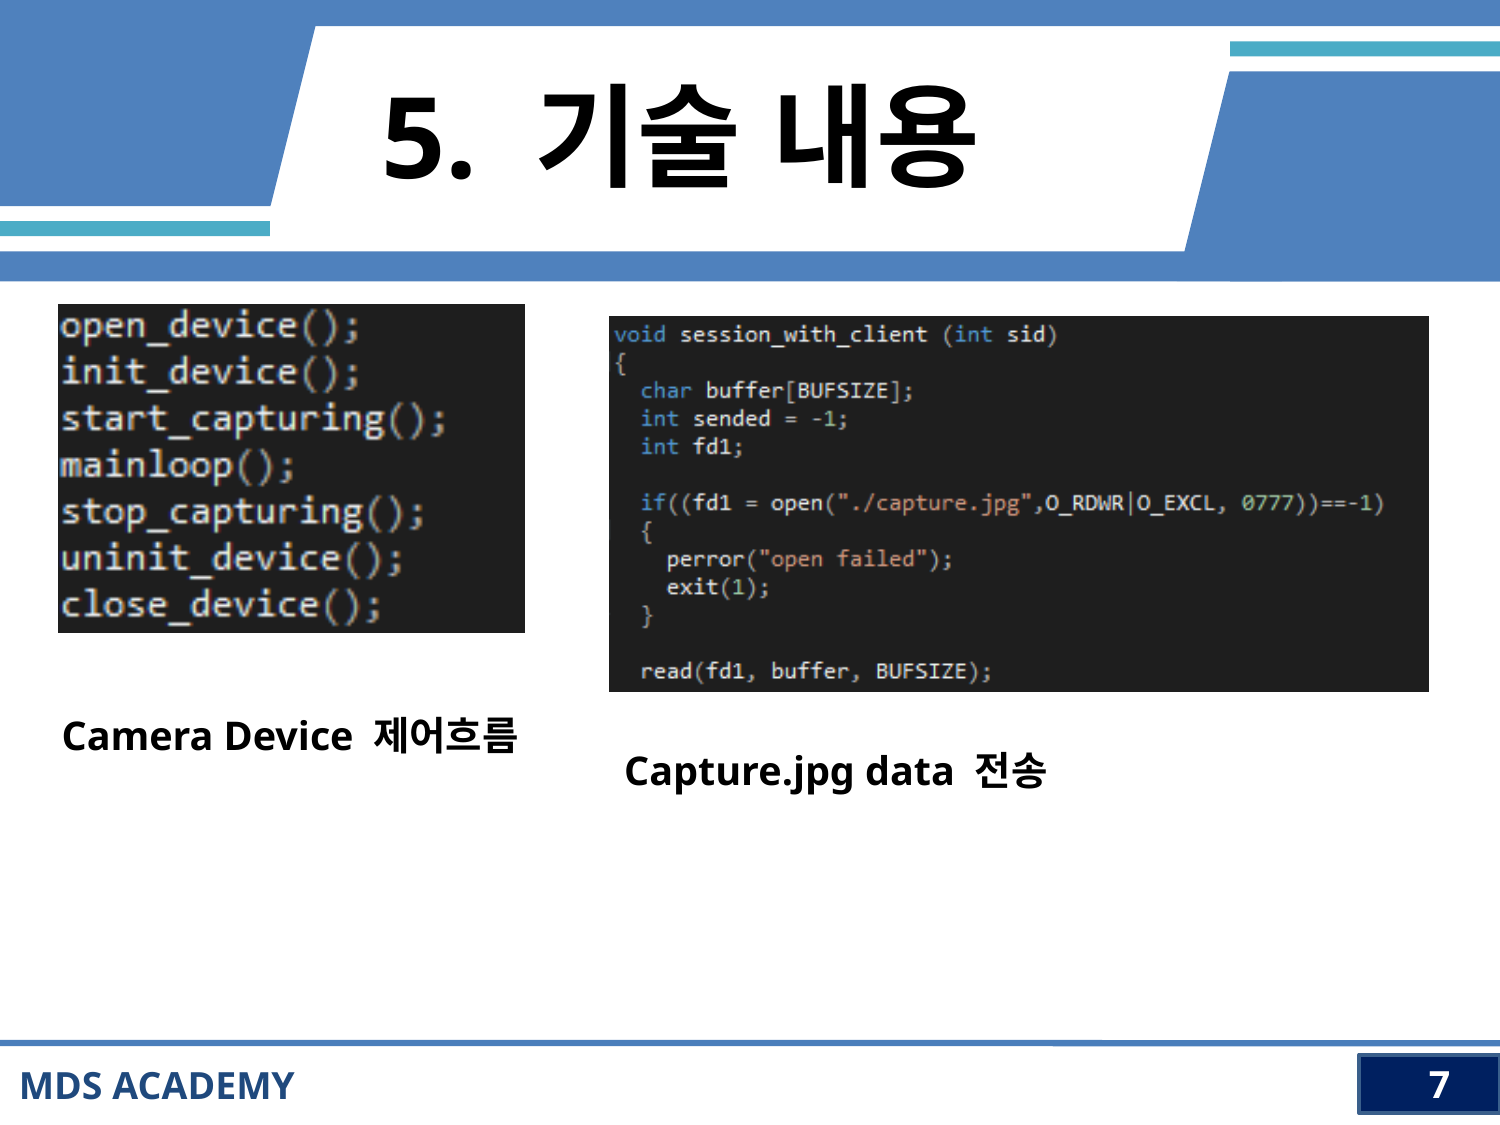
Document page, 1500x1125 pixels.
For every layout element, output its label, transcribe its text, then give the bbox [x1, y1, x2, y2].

text_box [0, 0, 268, 208]
picture [58, 304, 525, 633]
text_box [1228, 39, 1500, 58]
text_box Capture.jpg data 전송 [609, 738, 1114, 801]
picture [609, 316, 1429, 692]
text_box [1174, 69, 1285, 284]
text_box [1231, 69, 1500, 283]
text_box [0, 249, 1182, 283]
text_box MDS ACADEMY [4, 1054, 311, 1115]
text_box [0, 219, 272, 238]
text_box 5. 기술 내용 [337, 58, 995, 209]
text_box [318, 0, 1500, 28]
text_box Camera Device 제어흐름 [46, 703, 551, 766]
text_box 7 [1357, 1053, 1500, 1115]
text_box [216, 0, 325, 209]
